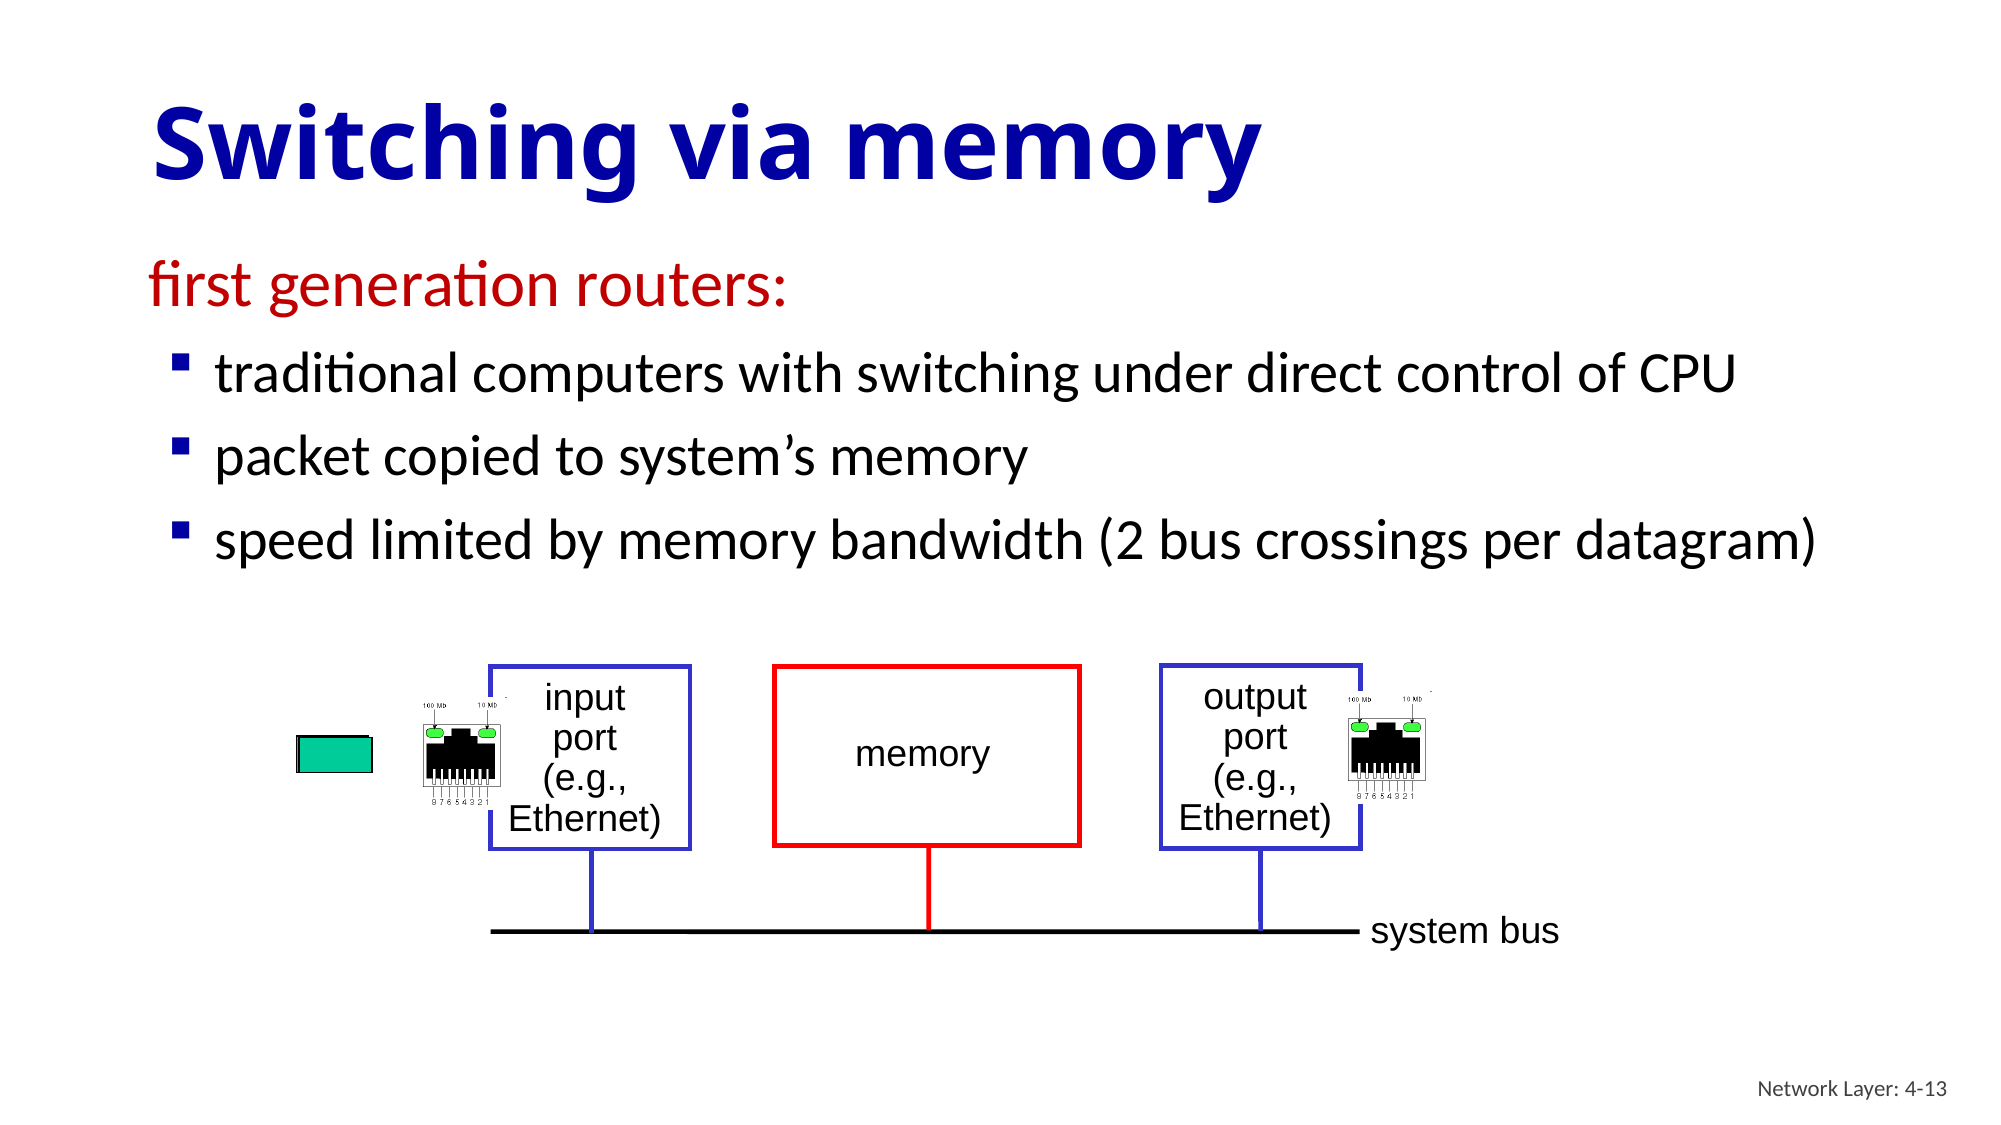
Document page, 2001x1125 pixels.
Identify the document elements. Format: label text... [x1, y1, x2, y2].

slide_number Network Layer: 4-13 [1512, 1056, 1963, 1117]
picture [1344, 691, 1432, 804]
text_box [298, 737, 372, 773]
list first generation routers: traditional computers with switching under direct control of CPU packet copied to system’s memory speed limited by memory bandwidth (2 bus crossings per datagram) [133, 241, 1985, 696]
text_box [490, 665, 1576, 959]
title Switching via memory [137, 74, 1863, 221]
picture [419, 697, 507, 810]
